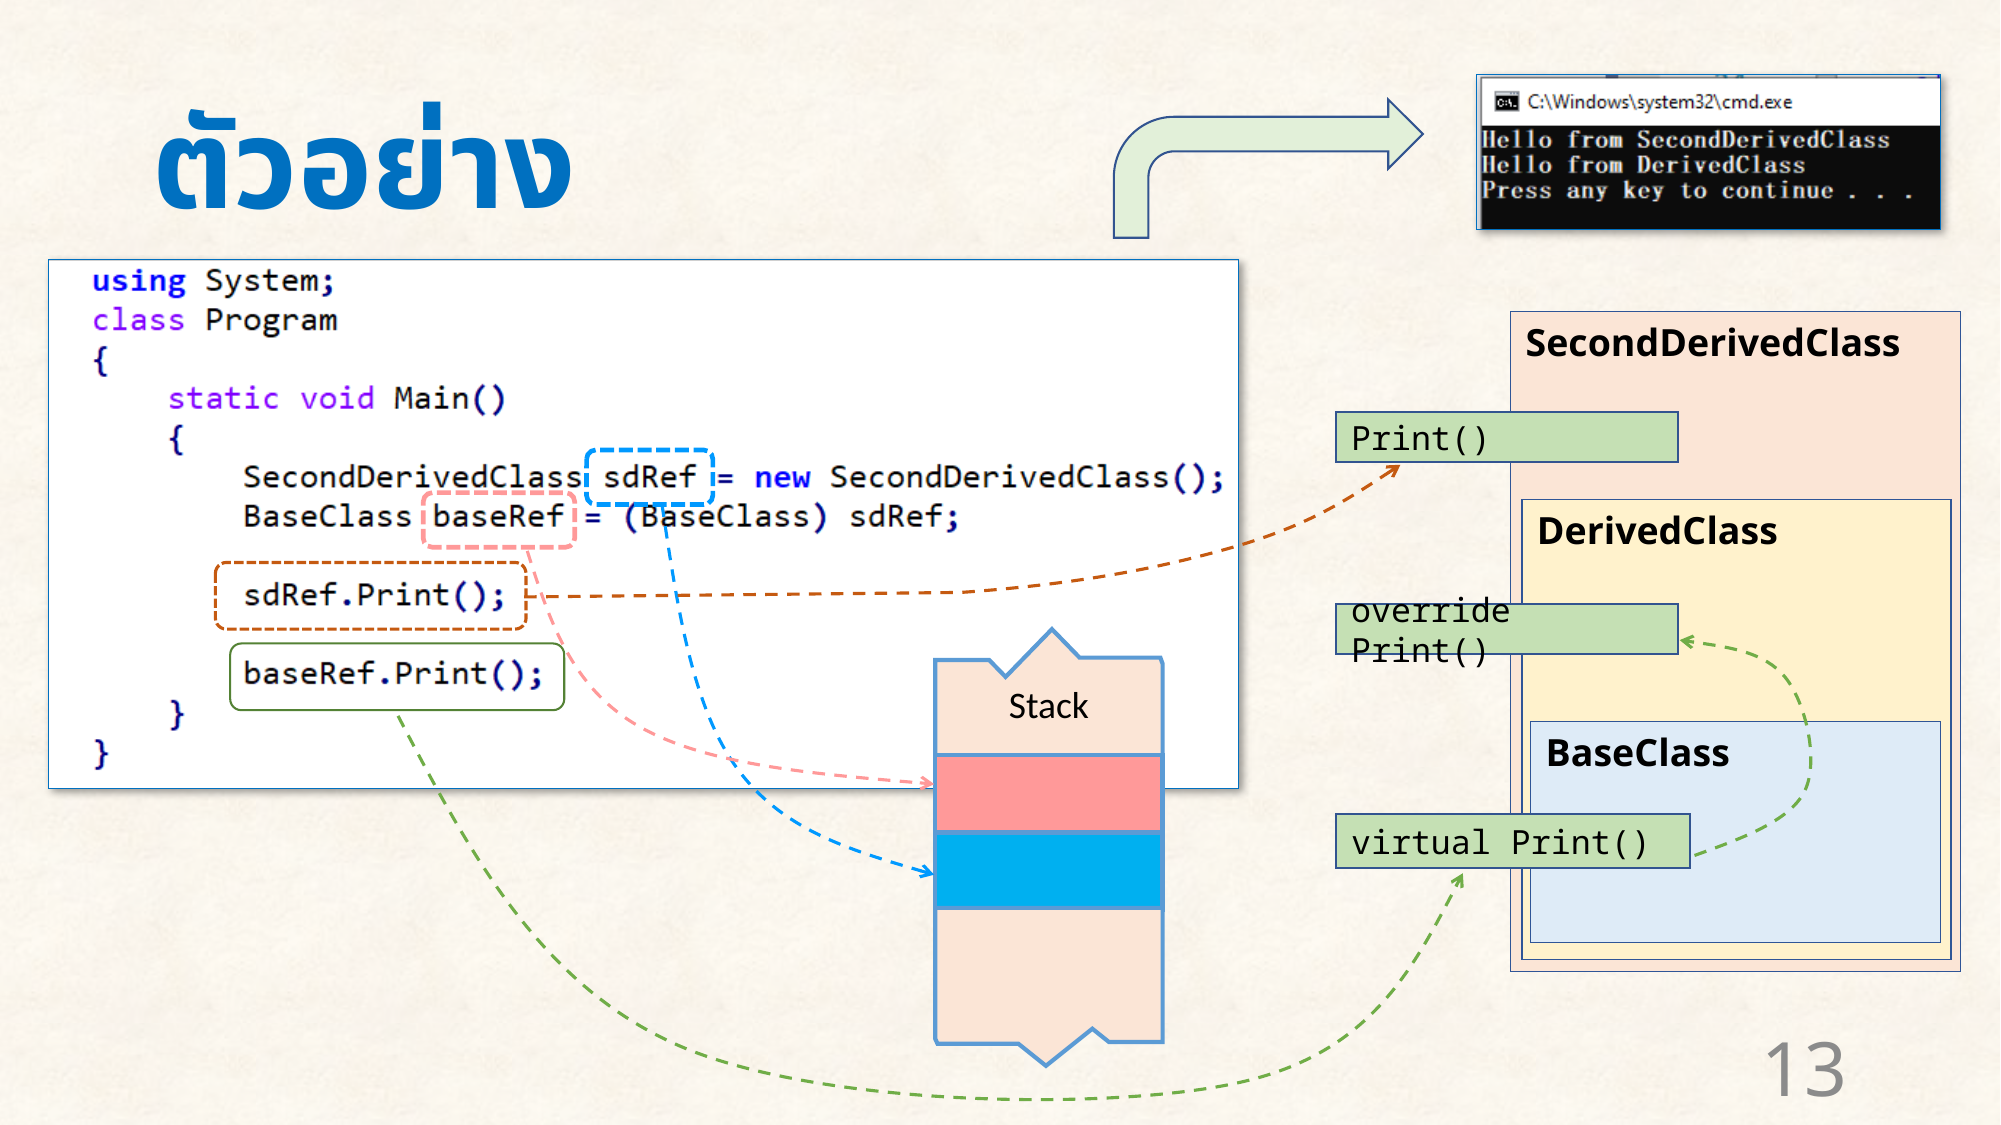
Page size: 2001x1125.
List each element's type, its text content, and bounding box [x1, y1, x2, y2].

text_box virtual Print() [1335, 813, 1691, 869]
text_box [1112, 97, 1425, 239]
text_box BaseClass [1530, 721, 1941, 943]
text_box Print() [1335, 411, 1679, 463]
text_box [1679, 634, 1812, 856]
title ตัวอย่าง [137, 59, 1863, 278]
text_box SecondDerivedClass [1510, 311, 1961, 972]
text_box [935, 629, 1163, 1066]
text_box [436, 789, 1463, 1101]
text_box [1239, 464, 1401, 546]
text_box override Print() [1335, 603, 1679, 655]
text_box DerivedClass [1521, 499, 1952, 960]
slide_number 13 [1412, 1042, 1863, 1103]
picture [1476, 74, 1941, 230]
picture [48, 259, 1239, 789]
